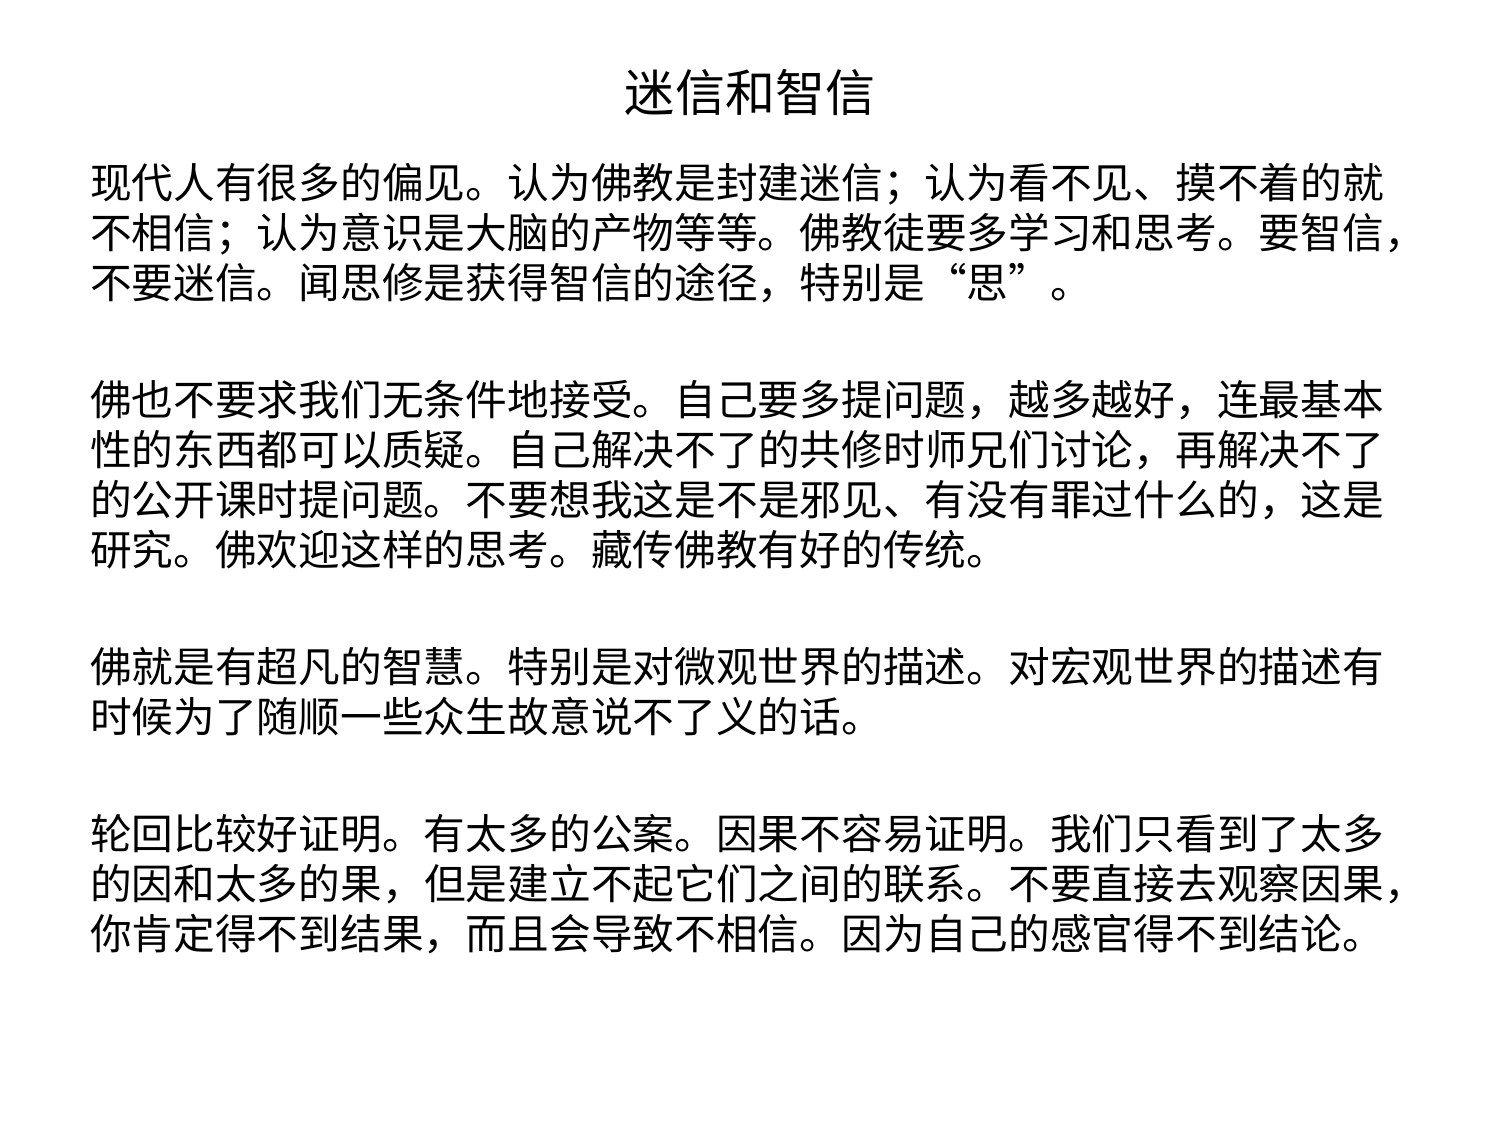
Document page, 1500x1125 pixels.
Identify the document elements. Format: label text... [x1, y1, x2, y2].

title 迷信和智信 [75, 45, 1425, 138]
list 现代人有很多的偏见。认为佛教是封建迷信；认为看不见、摸不着的就不相信；认为意识是大脑的产物等等。佛教徒要多学习和思考。要智信，不要迷信。闻思修是获得智信的途径，特别是“思”。 佛也不要求我们无条件地接受。自己要多提问题，越多越好，连最基本性的东西都可以质疑。自己解决不了的共修时师兄们讨论，再解决不了的公开课时提问题。不要想我这是不是邪见、有没有罪过什么的，这是研究。佛欢迎这样的思考。藏传佛教有好的传统。 佛就是有超凡的智慧。特别是对微观世界的描述。对宏观世界的描述有时候为了随顺一些众生故意说不了义的话。 轮回比较好证明。有太多的公案。因果不容易证明。我们只看到了太多的因和太多的果，但是建立不起它们之间的联系。不要直接去观察因果，你肯定得不到结果，而且会导致不相信。因为自己的感官得不到结论。 [75, 149, 1425, 1005]
